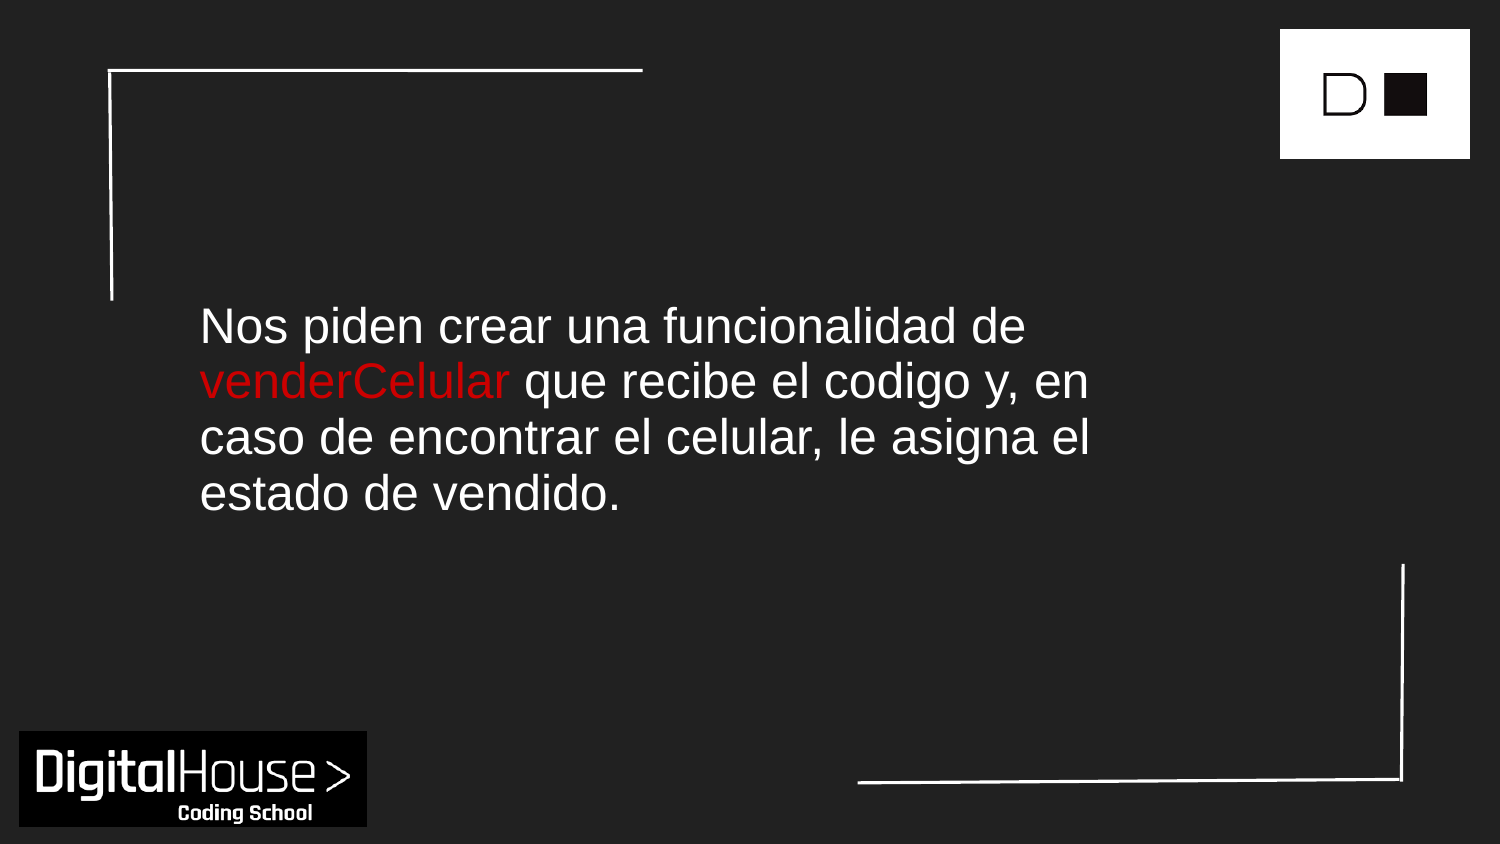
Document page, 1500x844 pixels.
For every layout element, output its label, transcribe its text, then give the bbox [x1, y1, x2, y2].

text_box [857, 779, 1396, 784]
title Nos piden crear una funcionalidad de venderCelular que recibe el codigo y, en caso de encontrar el celular, le asigna el estado de vendido. [184, 73, 1125, 745]
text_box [109, 72, 113, 301]
picture [18, 730, 367, 828]
picture [1279, 29, 1470, 160]
